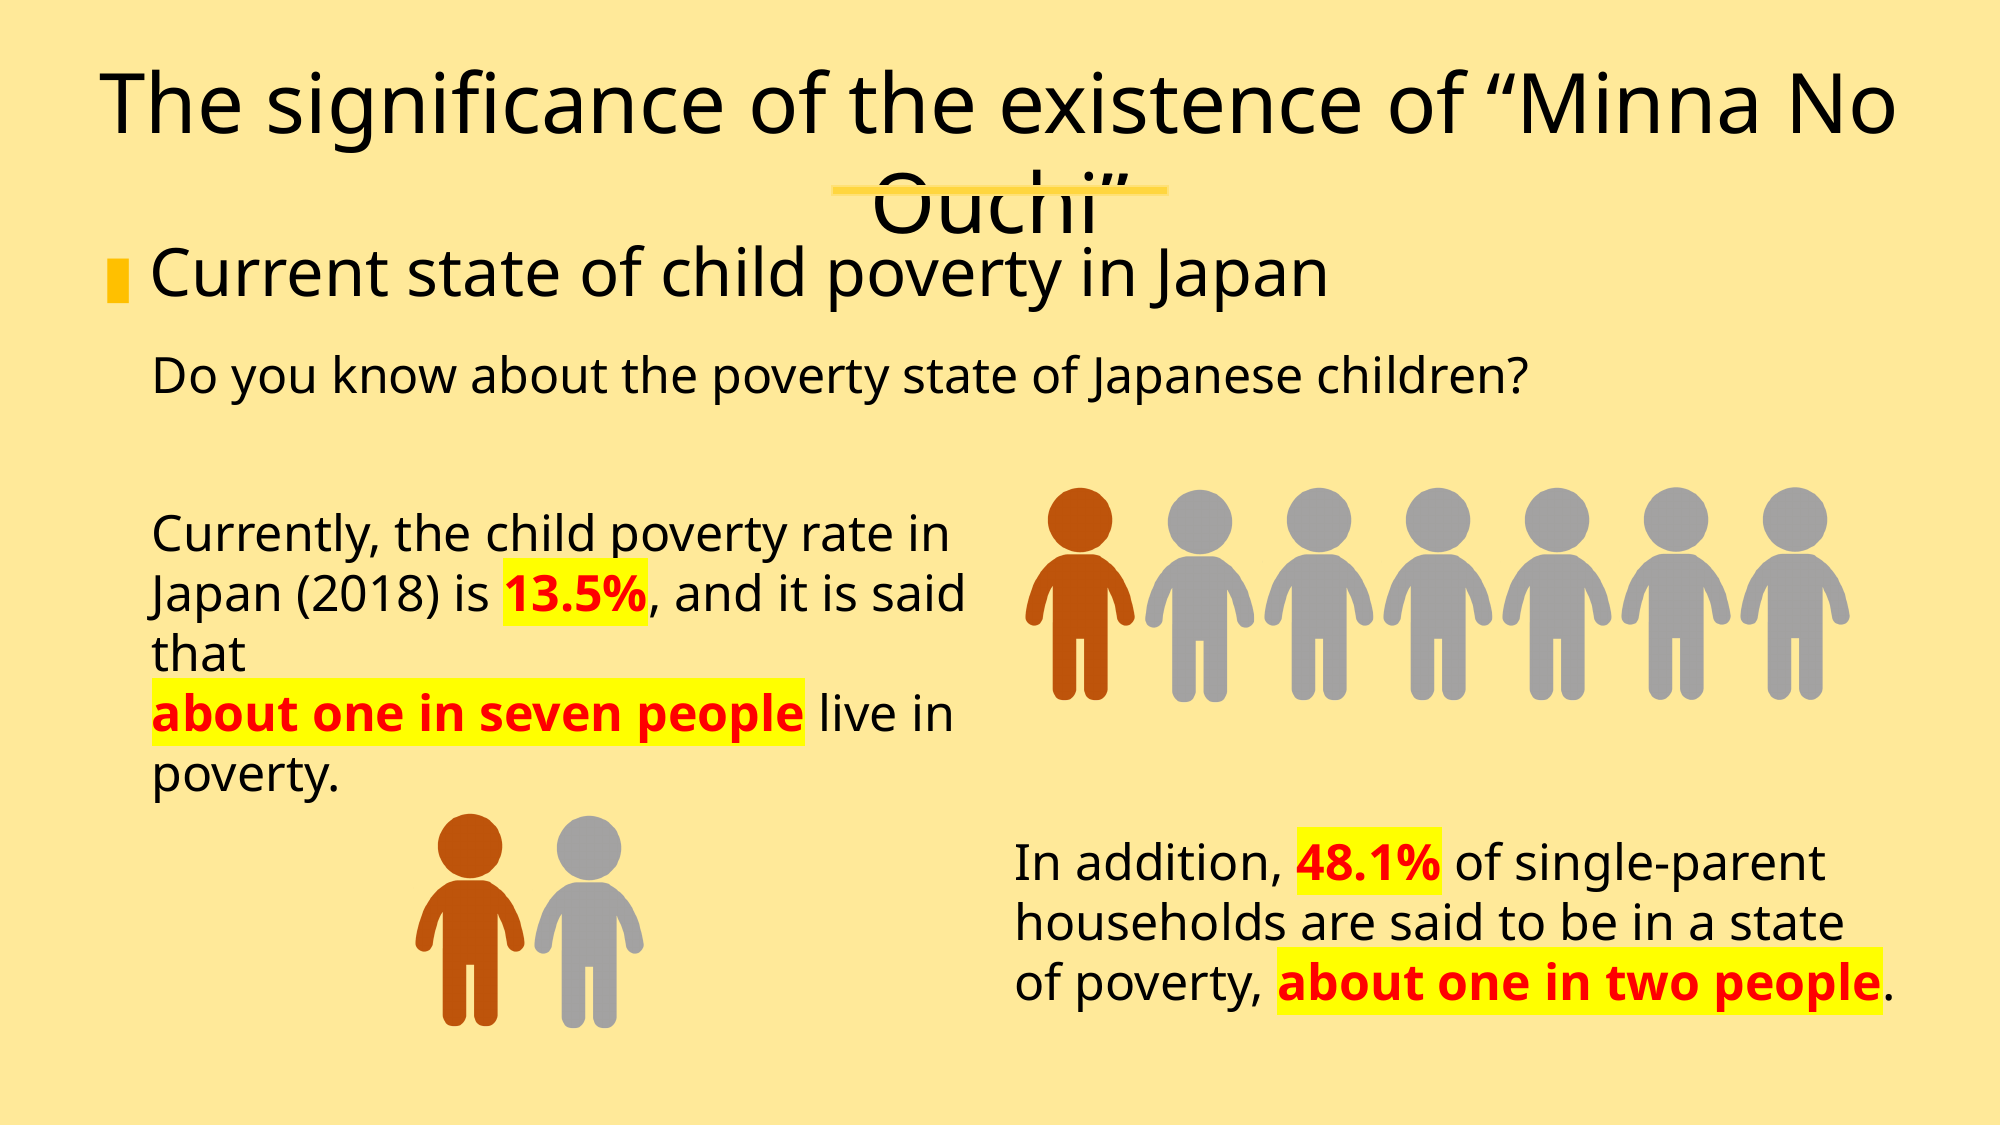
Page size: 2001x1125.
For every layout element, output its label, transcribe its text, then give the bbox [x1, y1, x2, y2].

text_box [413, 810, 644, 1030]
text_box [831, 185, 1169, 196]
text_box Do you know about the poverty state of Japanese children? [137, 335, 1597, 411]
text_box The significance of the existence of “Minna No Ouchi” [0, 42, 2000, 258]
text_box In addition, 48.1% of single-parent households are said to be in a state of poverty, about one in two people. [999, 822, 1913, 1018]
text_box ▮ Current state of child poverty in Japan [87, 222, 2000, 318]
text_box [1024, 484, 1850, 704]
text_box Currently, the child poverty rate in Japan (2018) is 13.5%, and it is said that about one in seven people live in poverty. [137, 494, 1050, 809]
